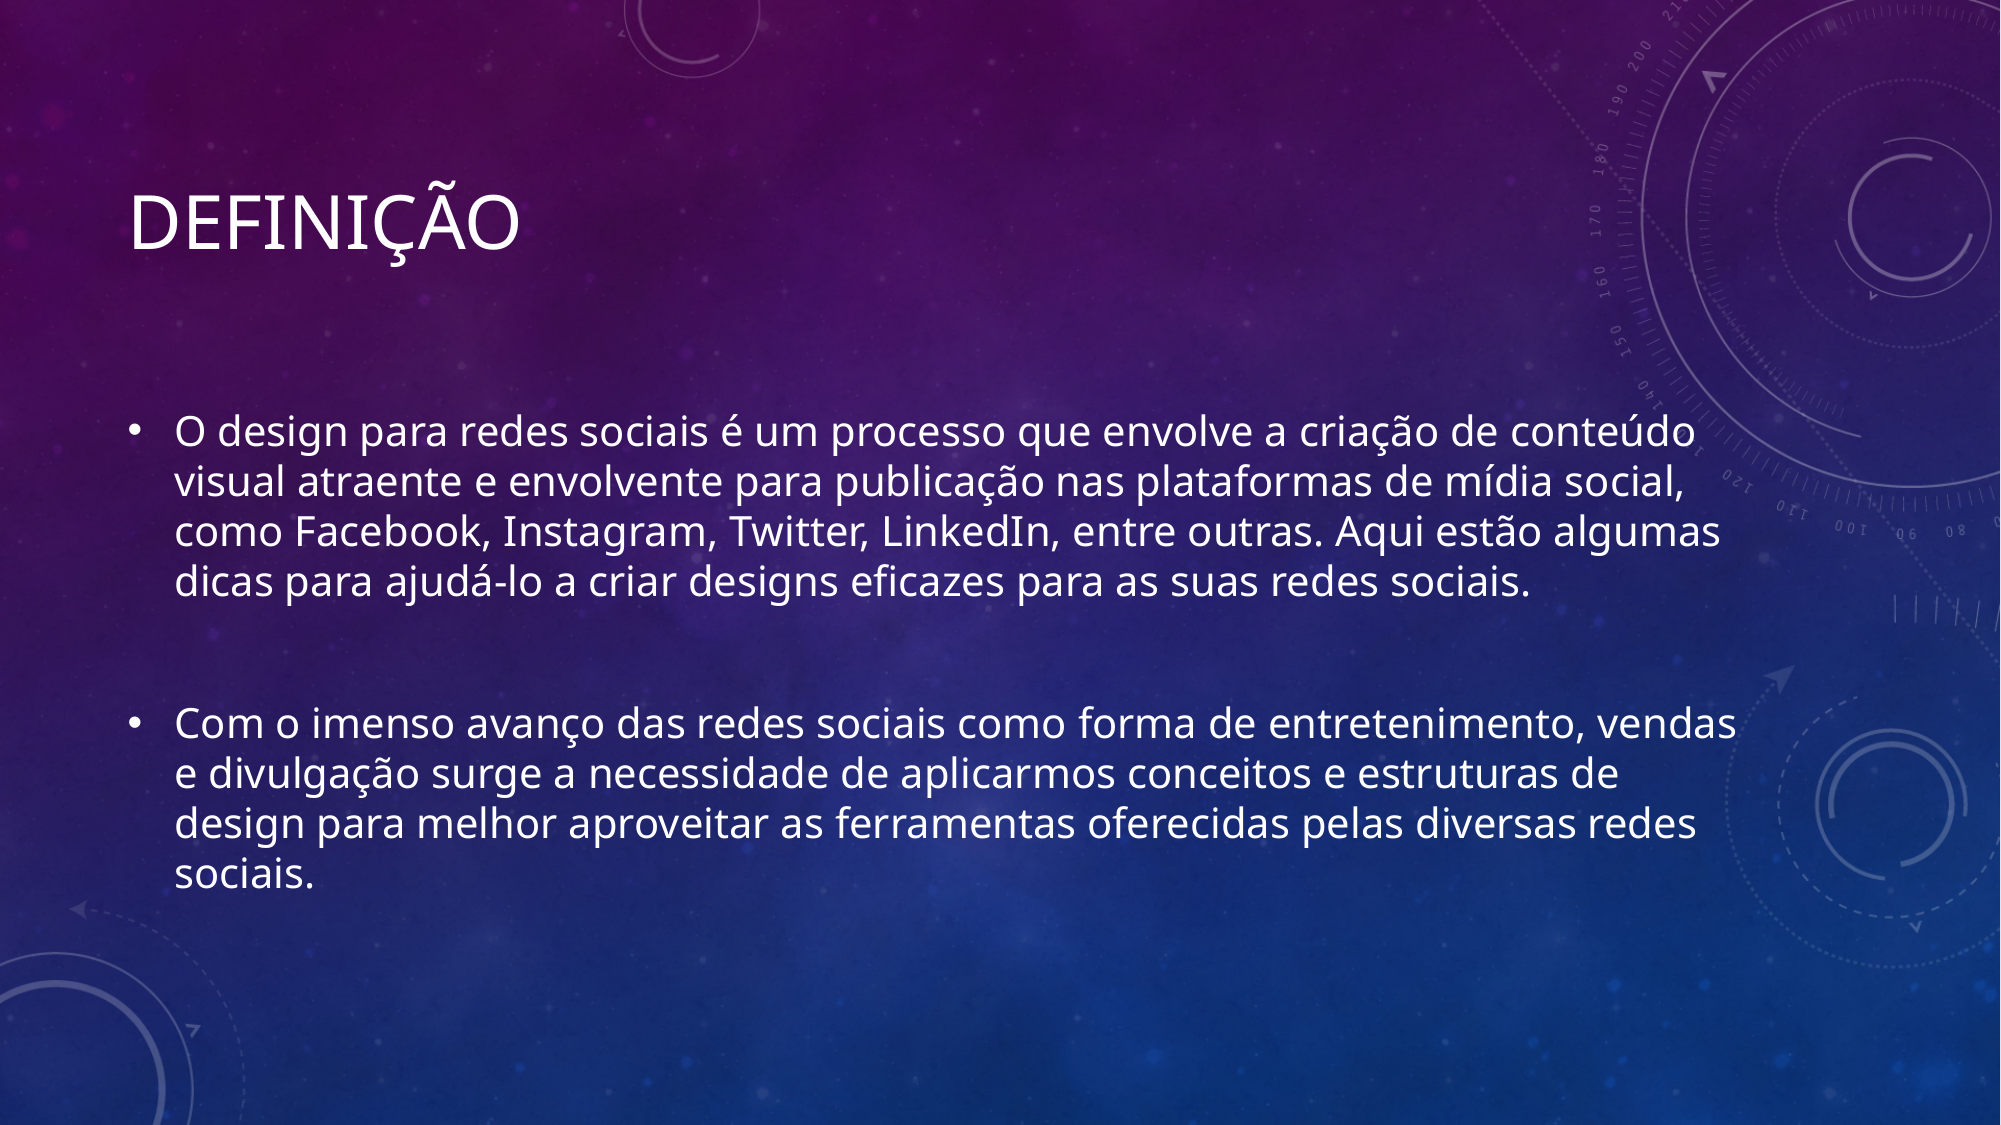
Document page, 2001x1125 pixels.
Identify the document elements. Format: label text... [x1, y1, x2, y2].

list O design para redes sociais é um processo que envolve a criação de conteúdo visual atraente e envolvente para publicação nas plataformas de mídia social, como Facebook, Instagram, Twitter, LinkedIn, entre outras. Aqui estão algumas dicas para ajudá-lo a criar designs eficazes para as suas redes sociais. Com o imenso avanço das redes sociais como forma de entretenimento, vendas e divulgação surge a necessidade de aplicarmos conceitos e estruturas de design para melhor aproveitar as ferramentas oferecidas pelas diversas redes sociais. [112, 351, 1775, 950]
title Definição [112, 99, 1775, 339]
picture [0, 0, 2001, 1125]
